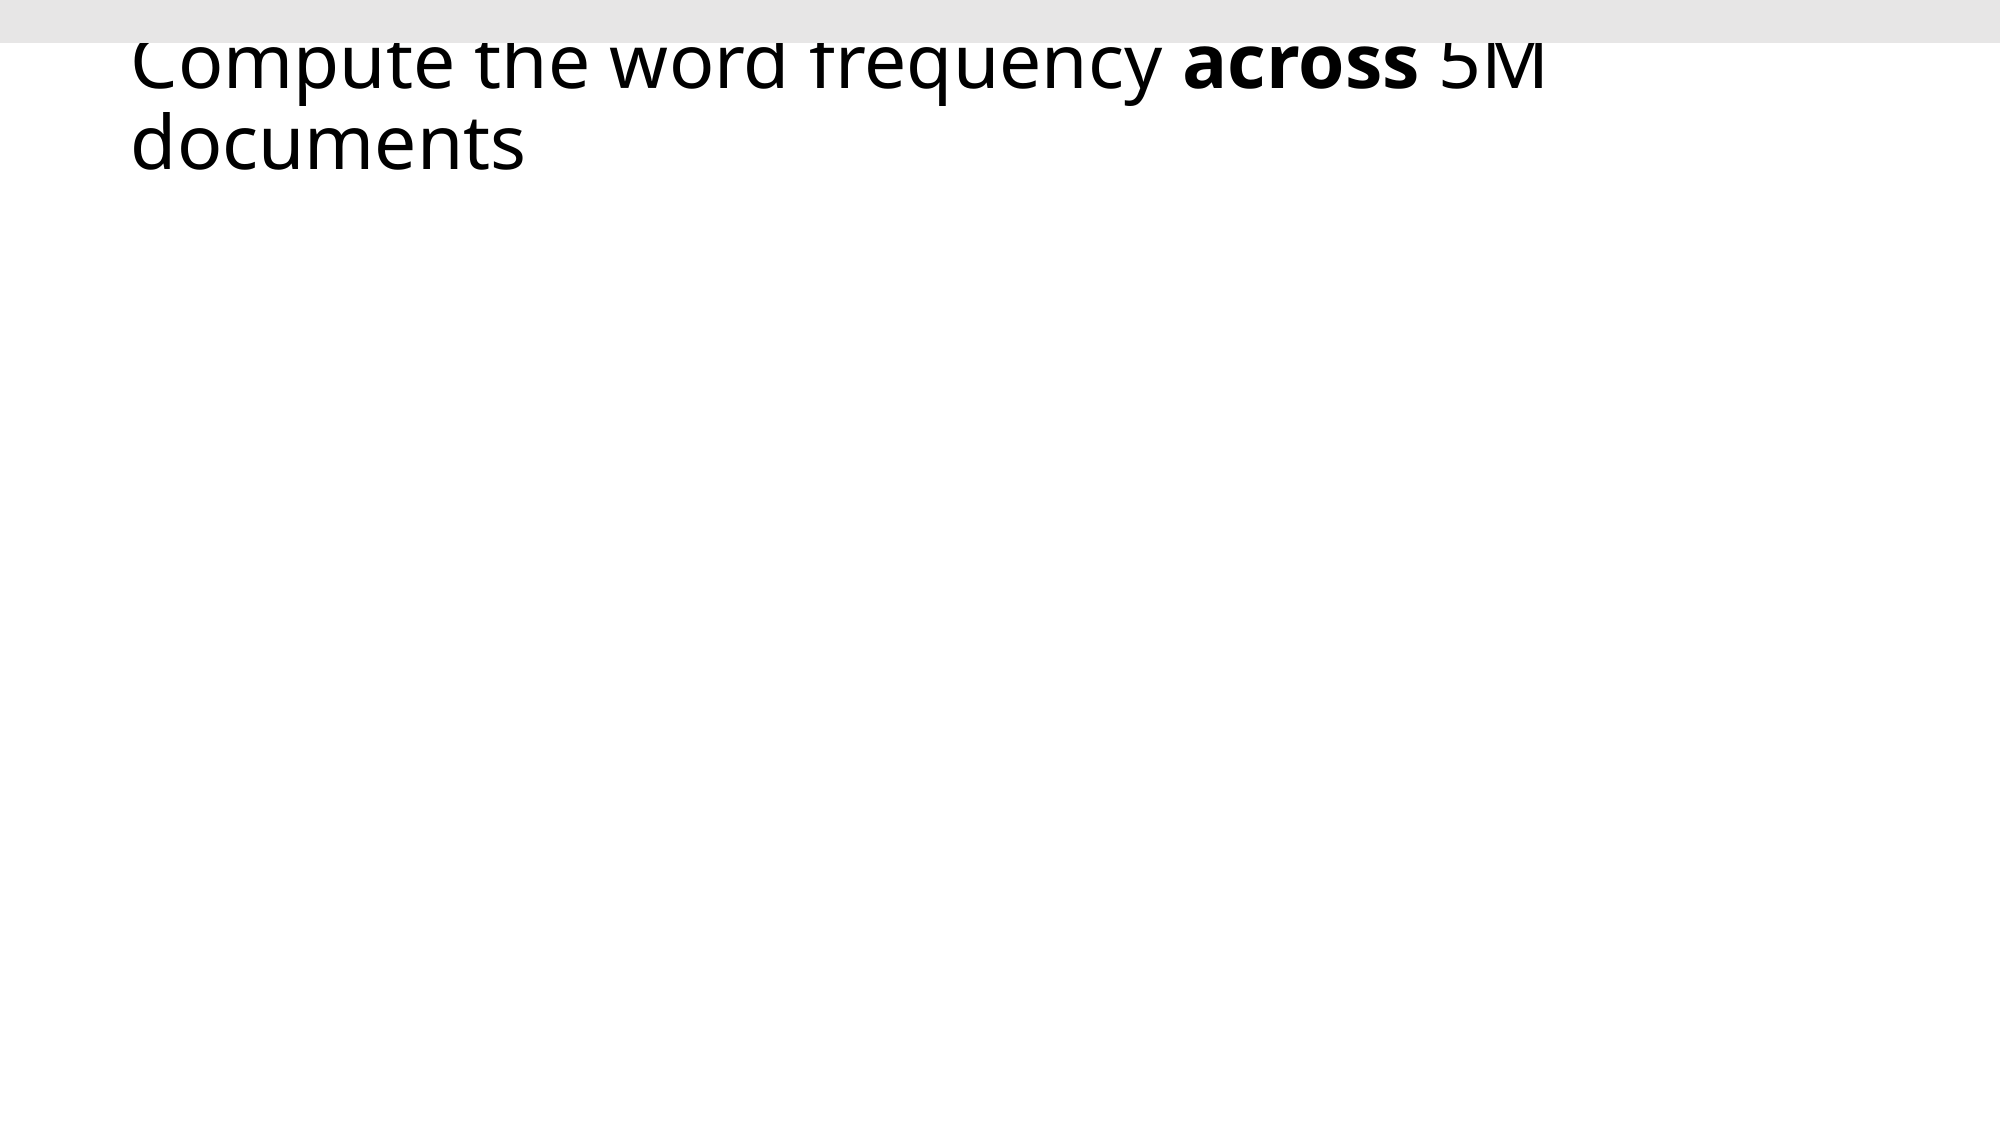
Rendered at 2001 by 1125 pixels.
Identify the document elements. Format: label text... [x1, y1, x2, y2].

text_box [0, 0, 2000, 47]
title Compute the word frequency across 5M documents [115, 47, 1841, 214]
